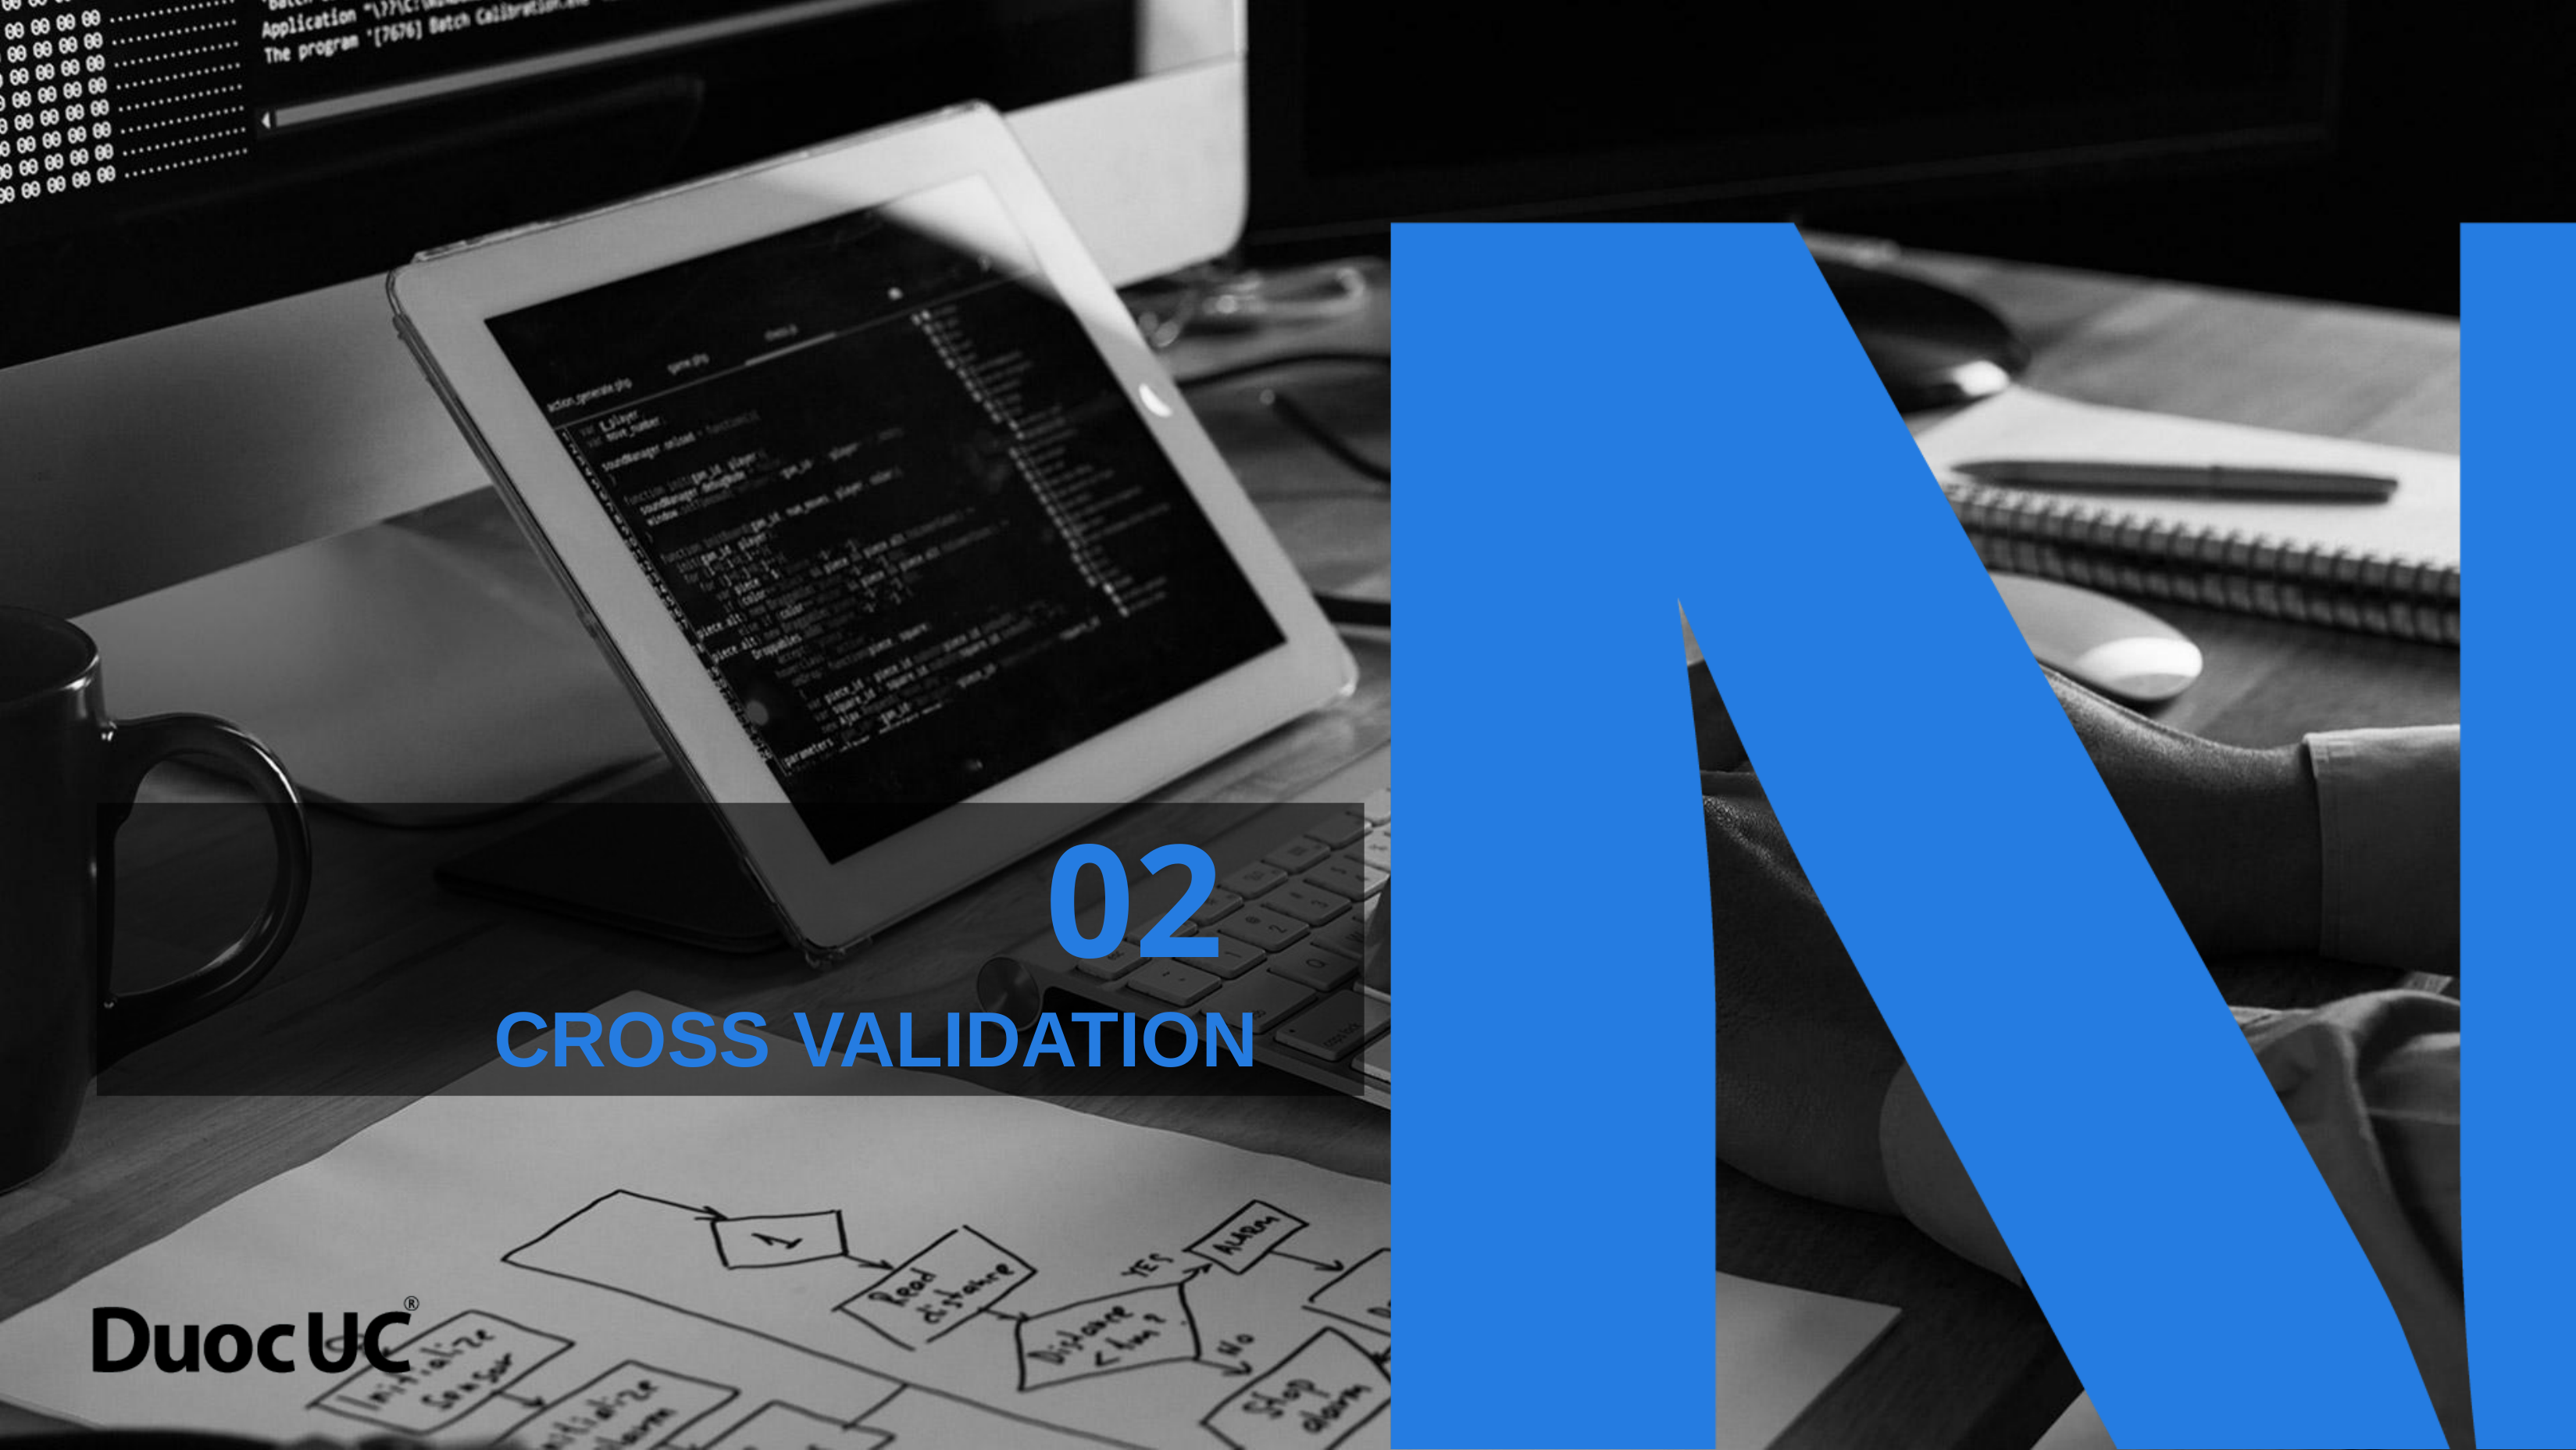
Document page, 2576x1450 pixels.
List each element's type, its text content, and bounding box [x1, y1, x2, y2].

text_box 02 [1045, 801, 1290, 989]
picture [0, 0, 2576, 1450]
text_box CROSS VALIDATION [194, 988, 1259, 1083]
